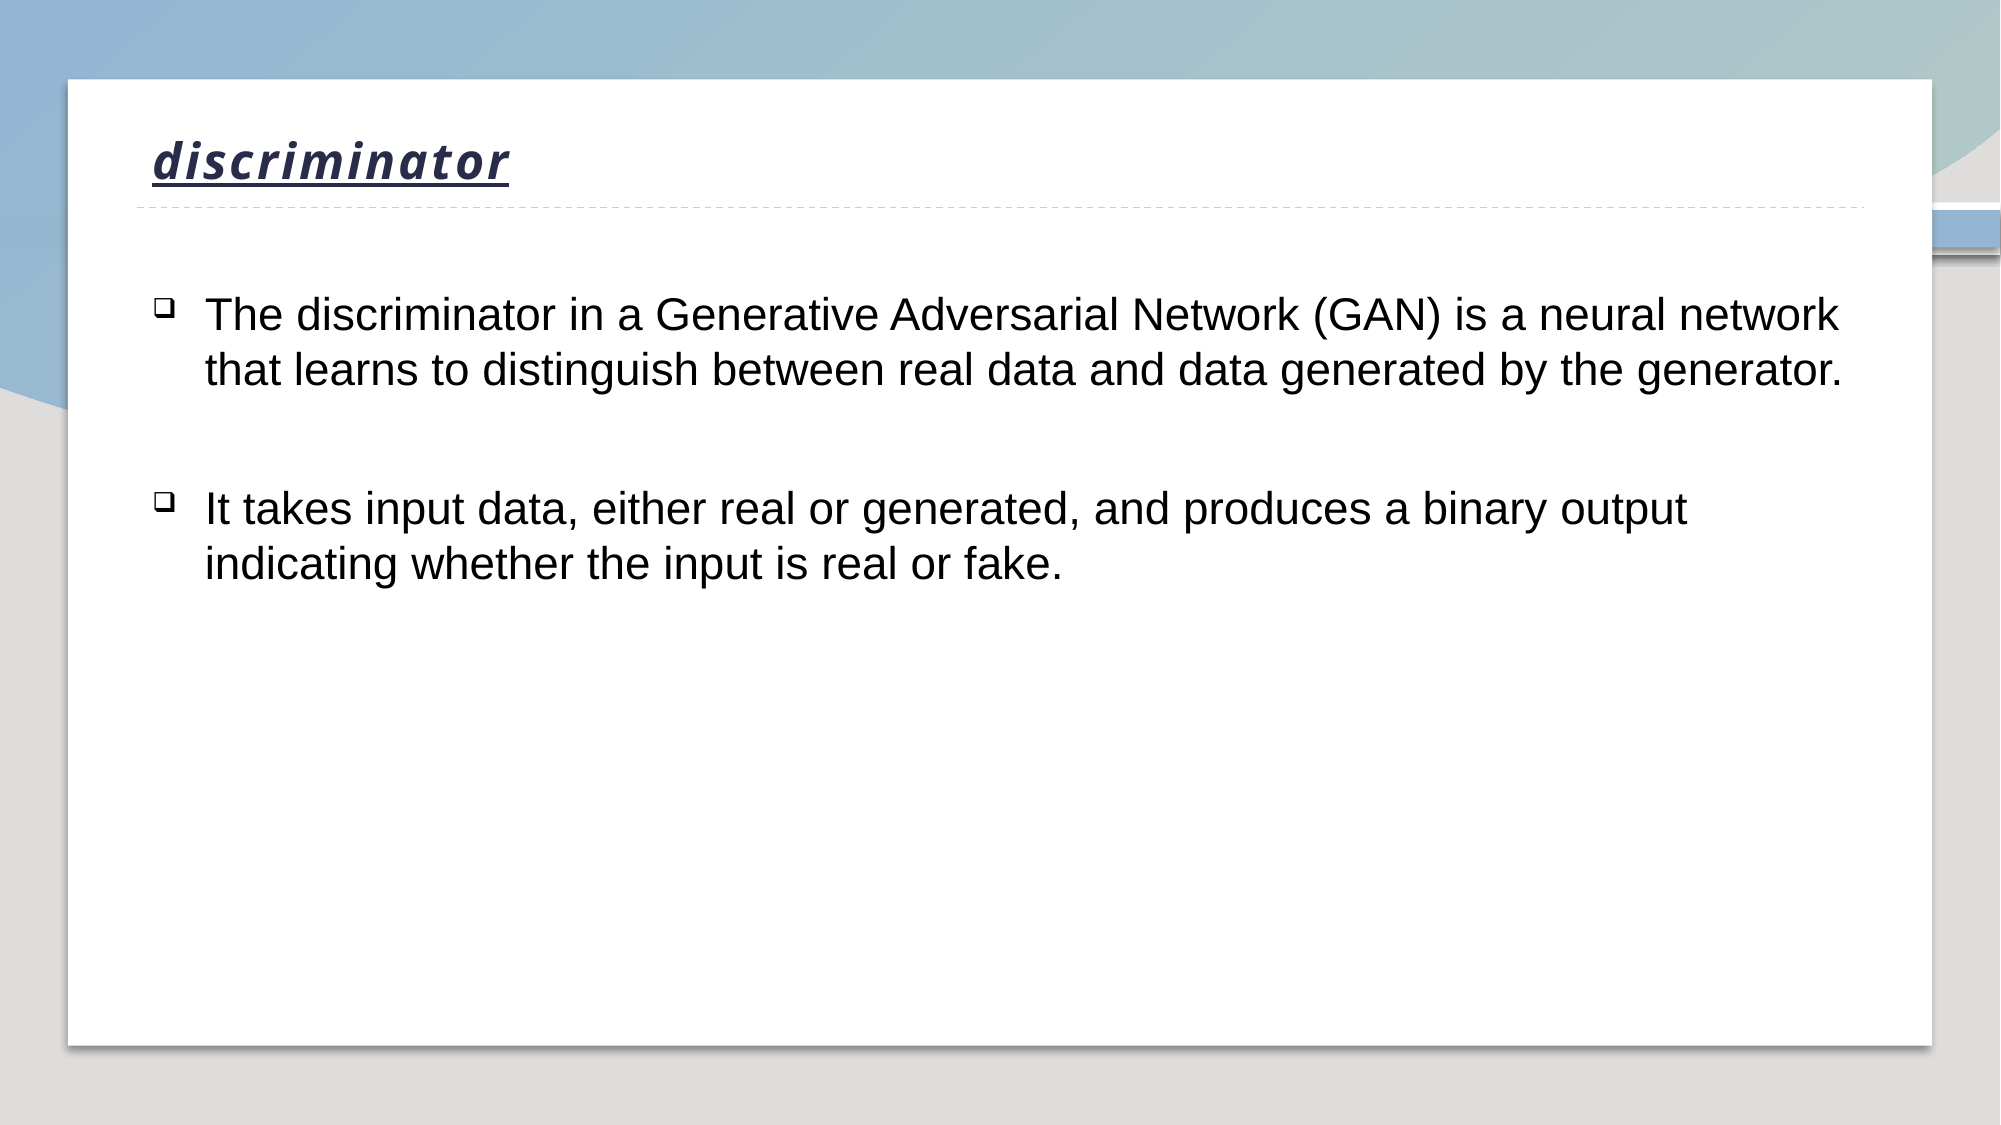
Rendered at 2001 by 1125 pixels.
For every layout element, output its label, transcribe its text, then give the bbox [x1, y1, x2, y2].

title discriminator [137, 111, 1863, 207]
list The discriminator in a Generative Adversarial Network (GAN) is a neural network that learns to distinguish between real data and data generated by the generator. It takes input data, either real or generated, and produces a binary output indicating whether the input is real or fake. [137, 207, 1864, 1014]
